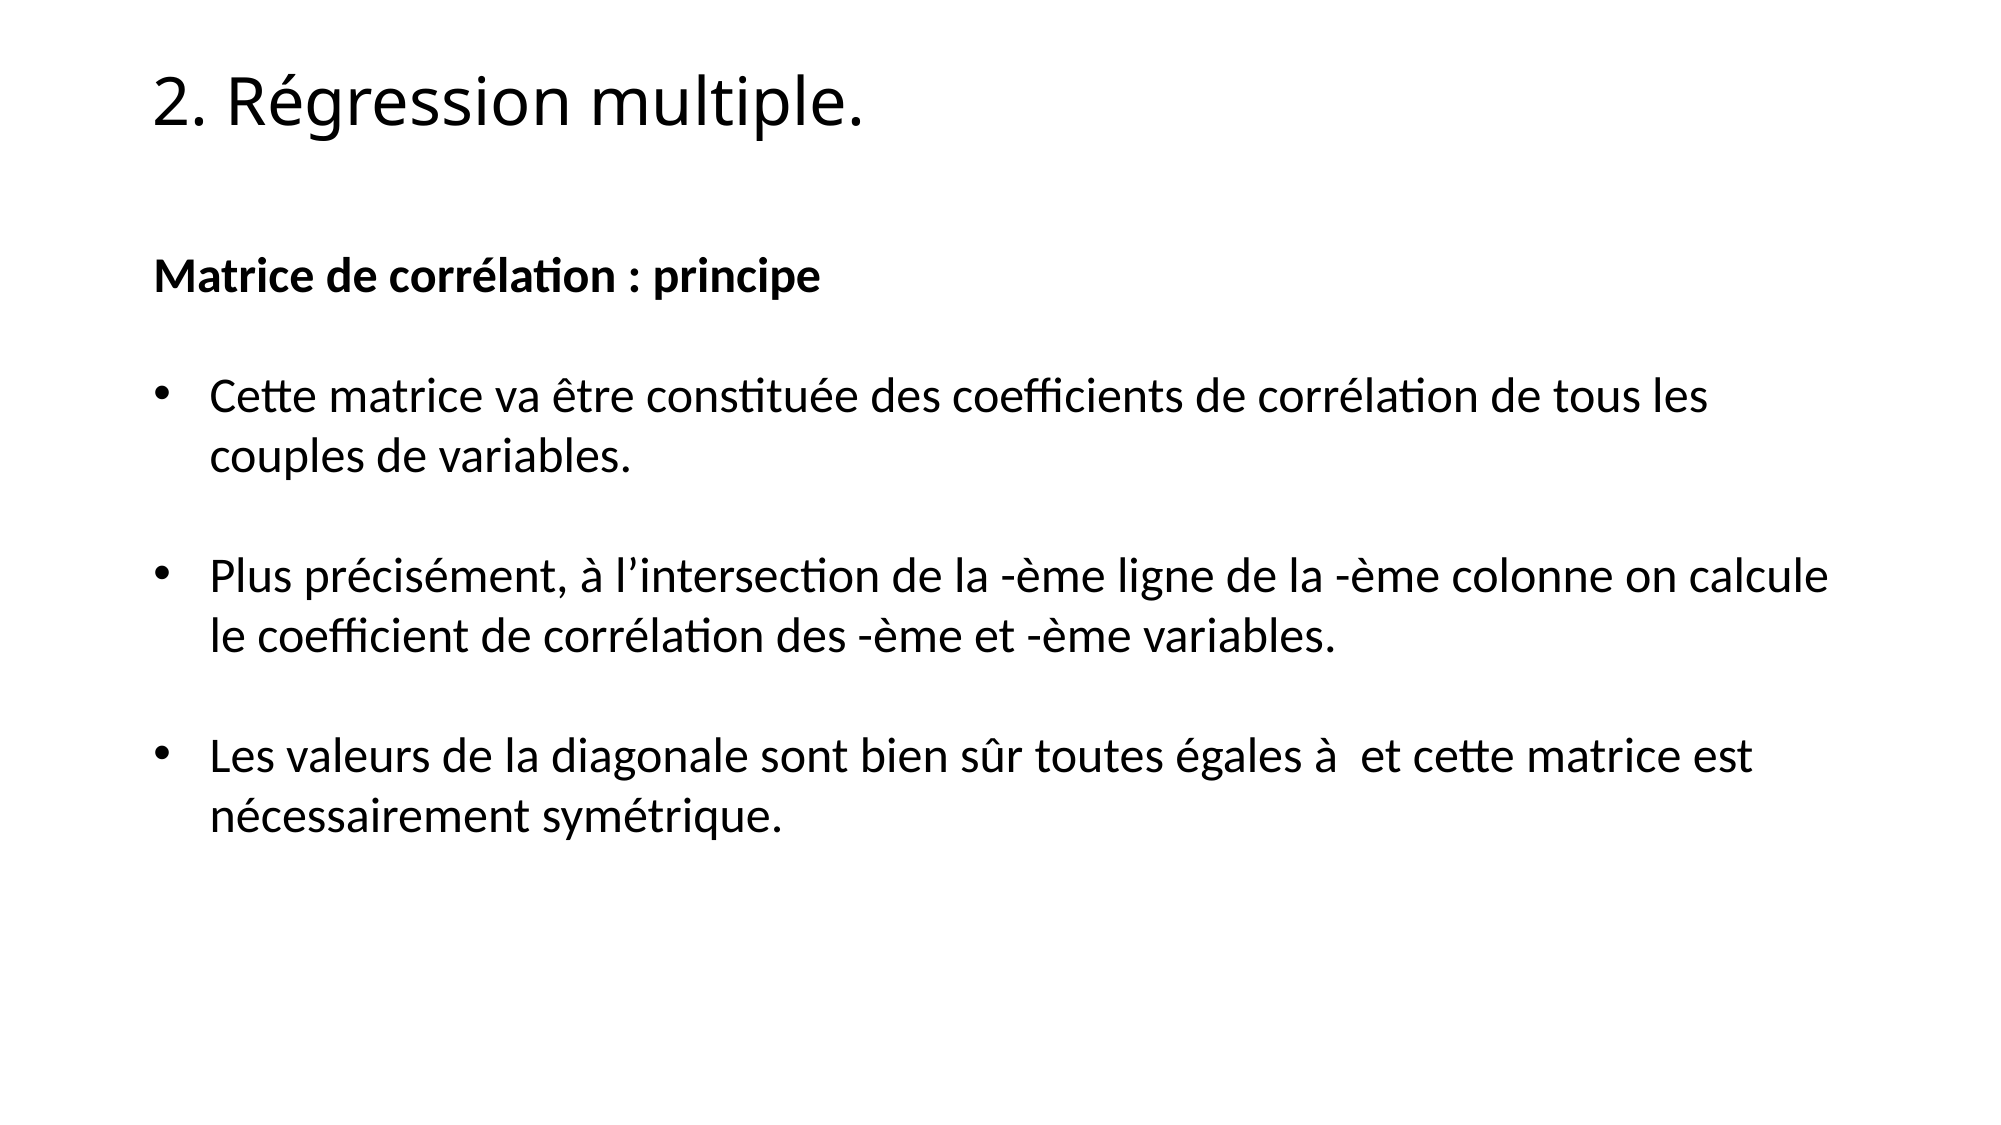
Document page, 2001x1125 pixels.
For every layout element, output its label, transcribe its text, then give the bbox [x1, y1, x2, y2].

text_box 2. Régression multiple. [137, 59, 1863, 155]
